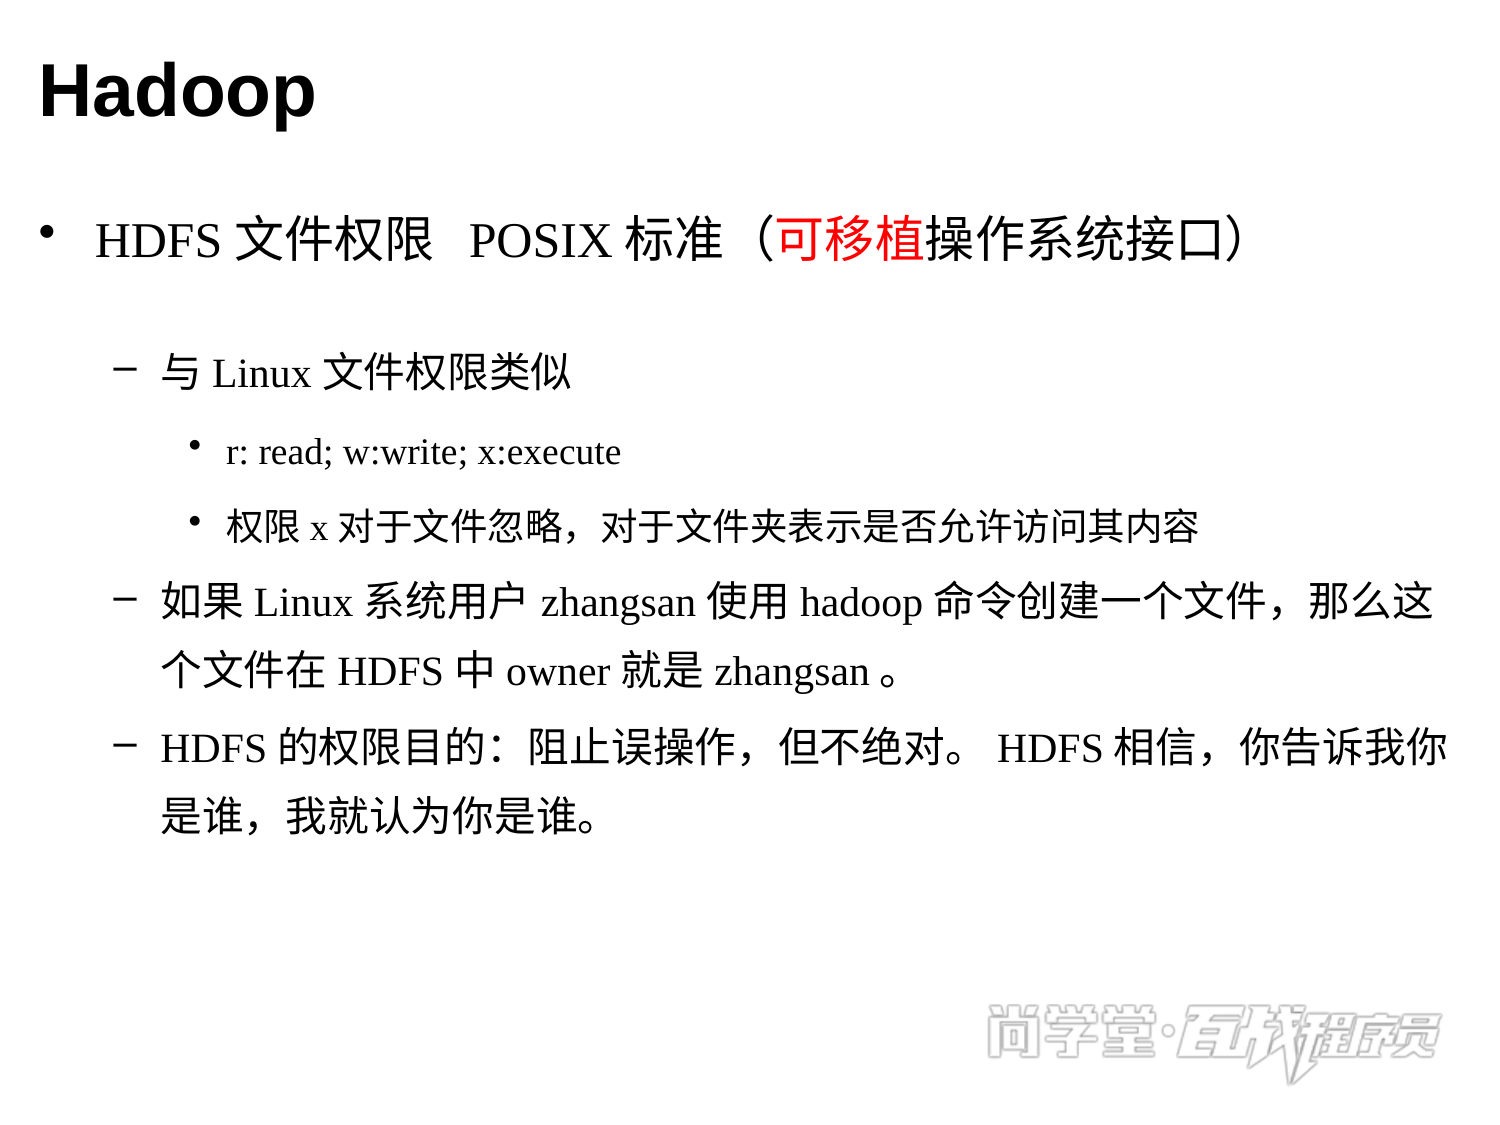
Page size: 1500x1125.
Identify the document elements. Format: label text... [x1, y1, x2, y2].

picture [987, 1004, 1443, 1088]
list HDFS文件权限 POSIX标准（可移植操作系统接口） 与Linux文件权限类似 r: read; w:write; x:execute 权限x对于文件忽略，对于文件夹表示是否允许访问其内容 如果Linux系统用户zhangsan使用hadoop命令创建一个文件，那么这个文件在HDFS中owner就是zhangsan。 HDFS的权限目的：阻止误操作，但不绝对。HDFS相信，你告诉我你是谁，我就认为你是谁。 [23, 164, 1465, 997]
title Hadoop [23, 30, 1500, 144]
